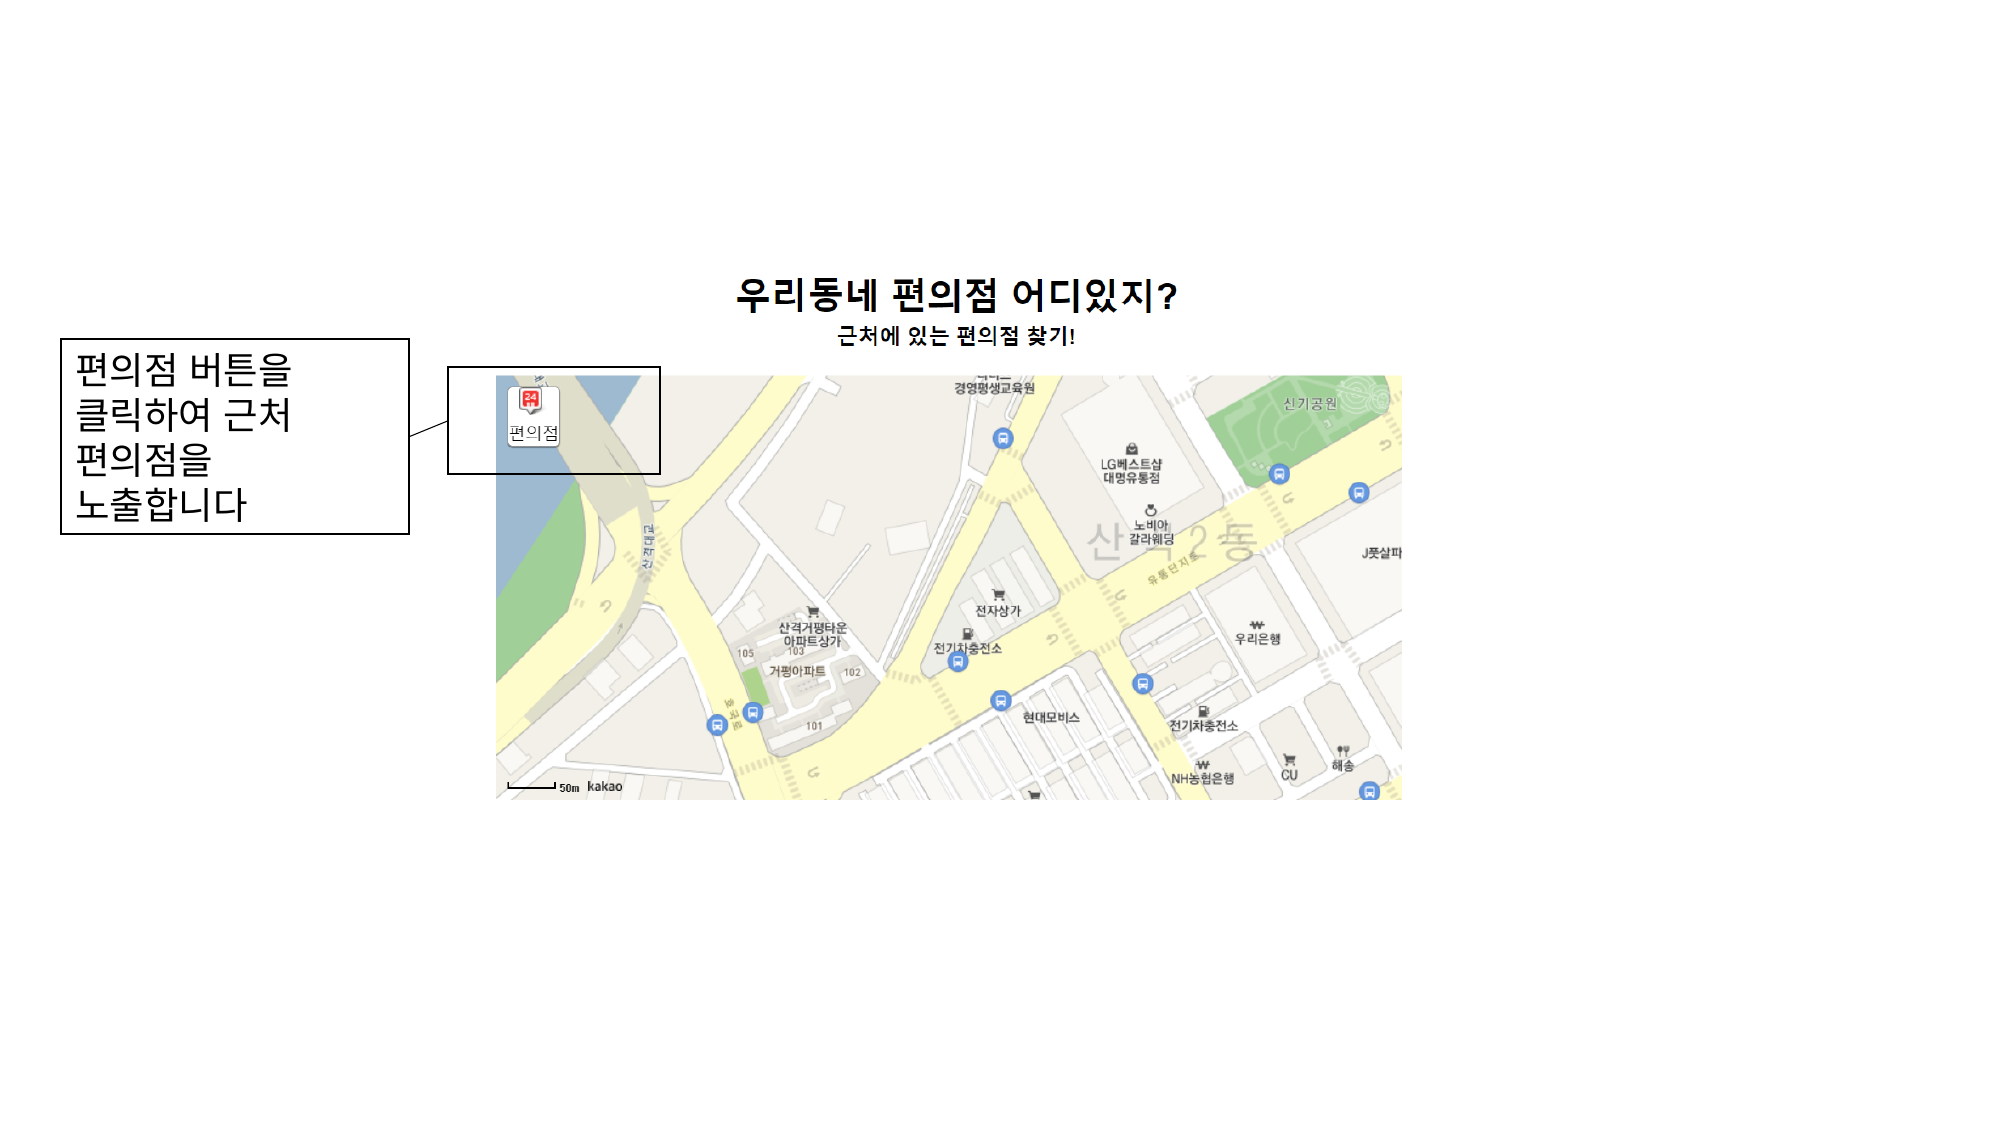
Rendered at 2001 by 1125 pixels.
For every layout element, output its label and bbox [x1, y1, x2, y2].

picture [394, 240, 1550, 877]
text_box [60, 339, 661, 491]
